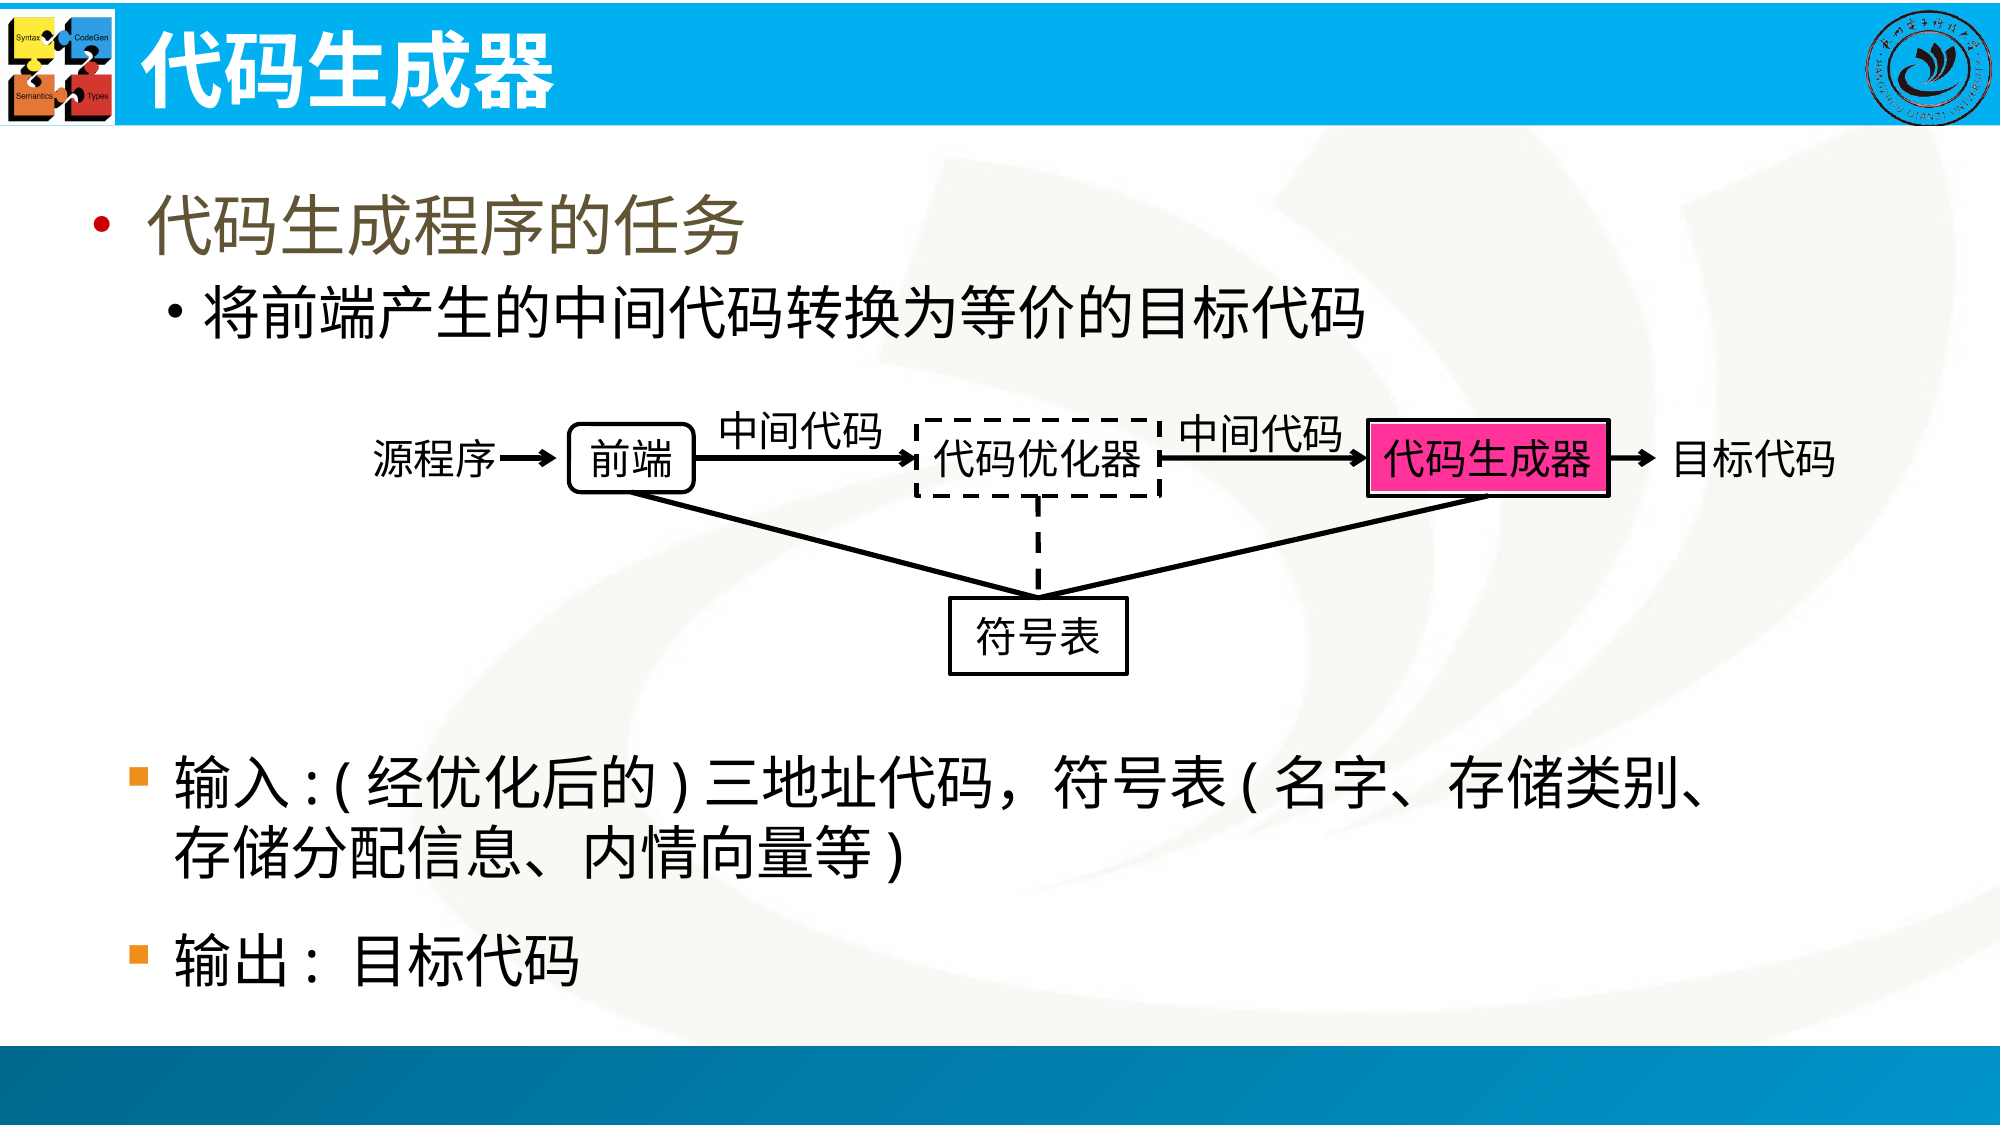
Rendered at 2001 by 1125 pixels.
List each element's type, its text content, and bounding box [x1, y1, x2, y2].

title 代码生成器 [125, 6, 1469, 126]
text_box 源程序 [357, 425, 513, 490]
text_box 代码优化器 [916, 420, 1160, 494]
list 代码生成程序的任务 将前端产生的中间代码转换为等价的目标代码 [75, 176, 1425, 386]
text_box 中间代码 [1162, 400, 1360, 457]
text_box 代码生成器 [1367, 420, 1609, 496]
text_box 符号表 [949, 606, 1127, 674]
slide_number [761, 1042, 1196, 1118]
text_box 前端 [568, 423, 694, 493]
text_box 输入: (经优化后的)三地址代码，符号表(名字、存储类别、存储分配信息、内情向量等) [112, 739, 1748, 889]
text_box 中间代码 [702, 397, 899, 457]
text_box 输出: 目标代码 [112, 916, 1400, 1024]
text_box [1050, 495, 1501, 599]
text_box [643, 491, 1051, 599]
text_box 目标代码 [1655, 425, 1863, 490]
